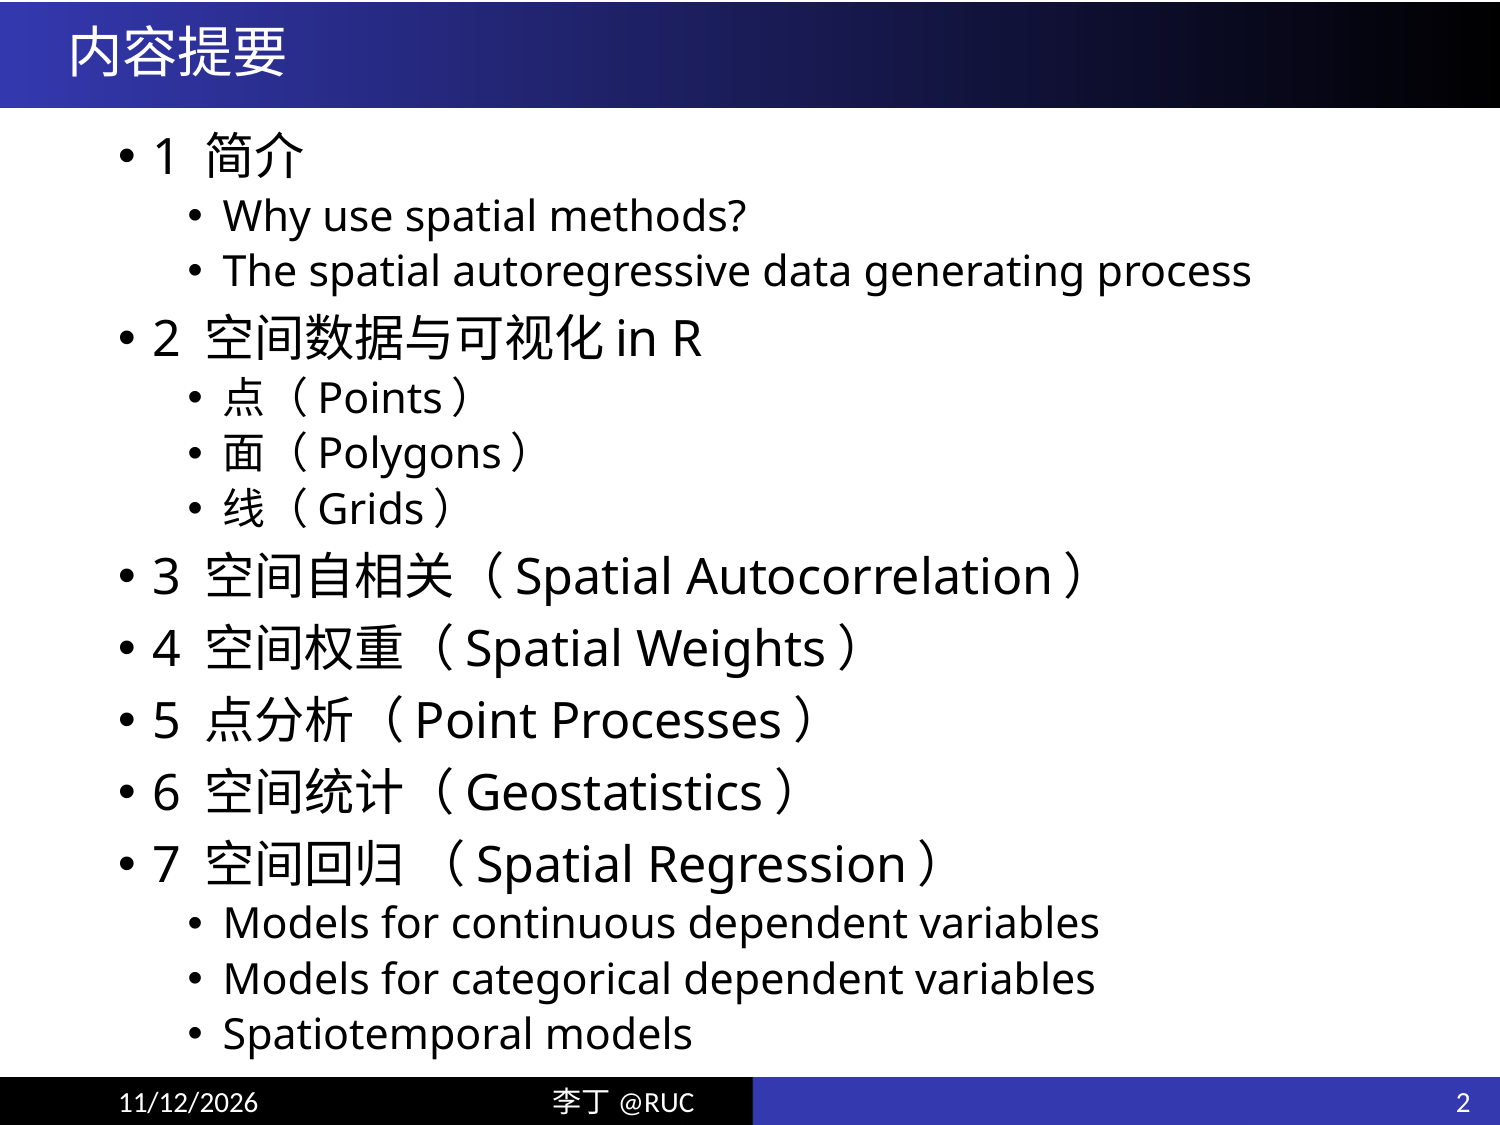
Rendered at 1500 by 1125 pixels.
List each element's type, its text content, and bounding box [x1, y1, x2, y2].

title 内容提要 [52, 17, 1459, 93]
picture [0, 2, 1500, 108]
picture [0, 1077, 1500, 1125]
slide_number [103, 1088, 441, 1114]
footer 李丁@RUC [496, 1088, 750, 1114]
slide_number 2 [1396, 1083, 1486, 1120]
list 1 简介 Why use spatial methods? The spatial autoregressive data generating process 2 空间数据与可视化in R 点（Points） 面（Polygons） 线（Grids） 3 空间自相关（Spatial Autocorrelation） 4 空间权重（Spatial Weights） 5 点分析（Point Processes） 6 空间统计（Geostatistics） 7 空间回归 （Spatial Regression） Models for continuous dependent variables Models for categorical dependent variables Spatiotemporal models [103, 123, 1397, 1067]
